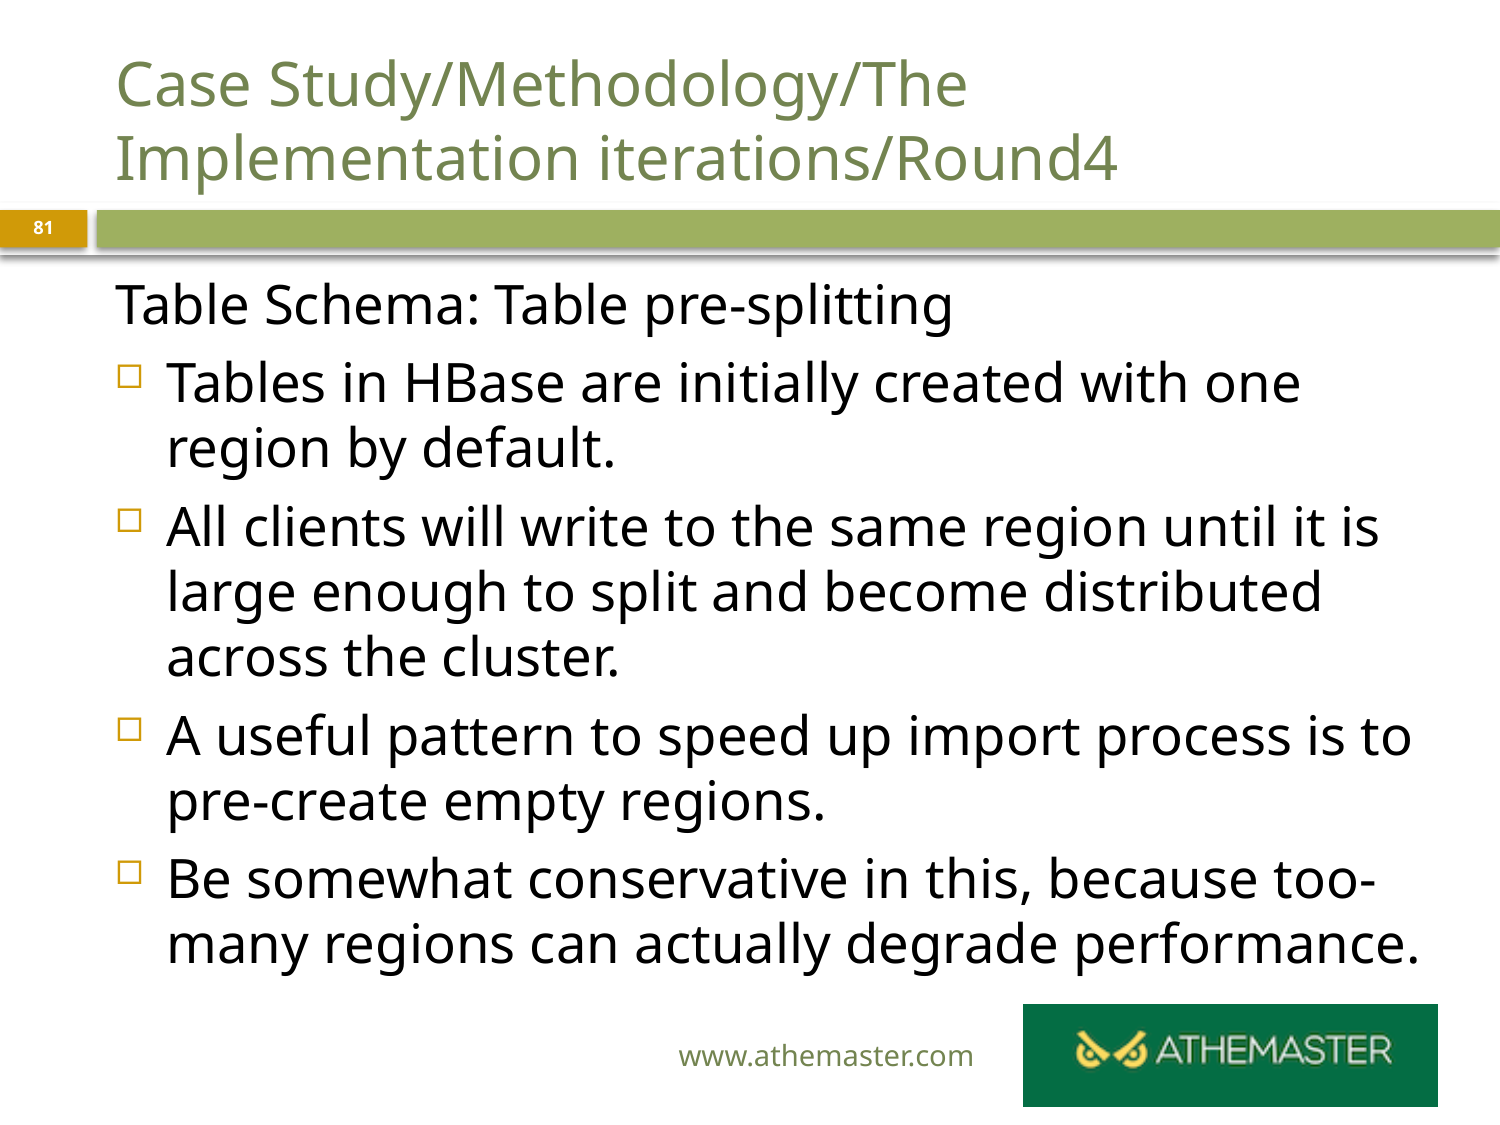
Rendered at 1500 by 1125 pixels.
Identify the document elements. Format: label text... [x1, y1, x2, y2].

list Table Schema: Table pre-splitting Tables in HBase are initially created with one region by default. All clients will write to the same region until it is large enough to split and become distributed across the cluster. A useful pattern to speed up import process is to pre-create empty regions. Be somewhat conservative in this, because too-many regions can actually degrade performance. [100, 262, 1438, 1000]
picture [1023, 1004, 1438, 1107]
footer www.athemaster.com [99, 1024, 990, 1085]
title Case Study/Methodology/The Implementation iterations/Round4 [100, 37, 1438, 200]
slide_number 81 [0, 208, 88, 249]
